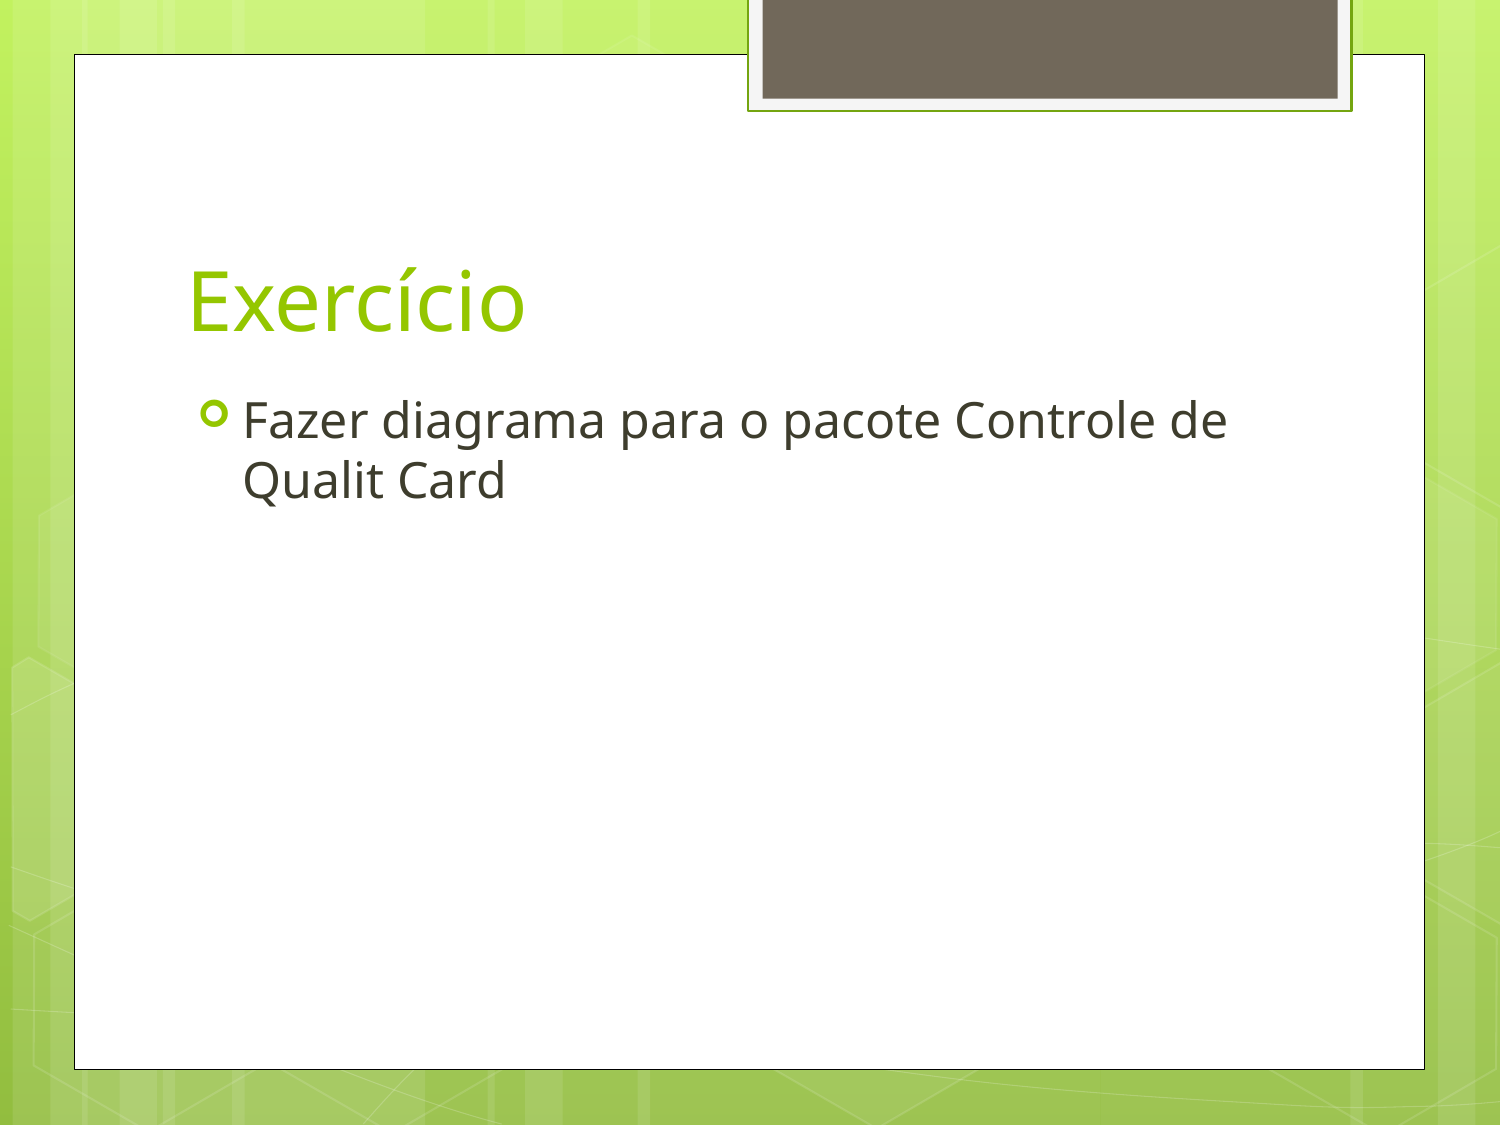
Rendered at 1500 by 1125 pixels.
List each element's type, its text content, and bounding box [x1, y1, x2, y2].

list Fazer diagrama para o pacote Controle de Qualit Card [171, 381, 1283, 957]
title Exercício [171, 168, 1324, 357]
